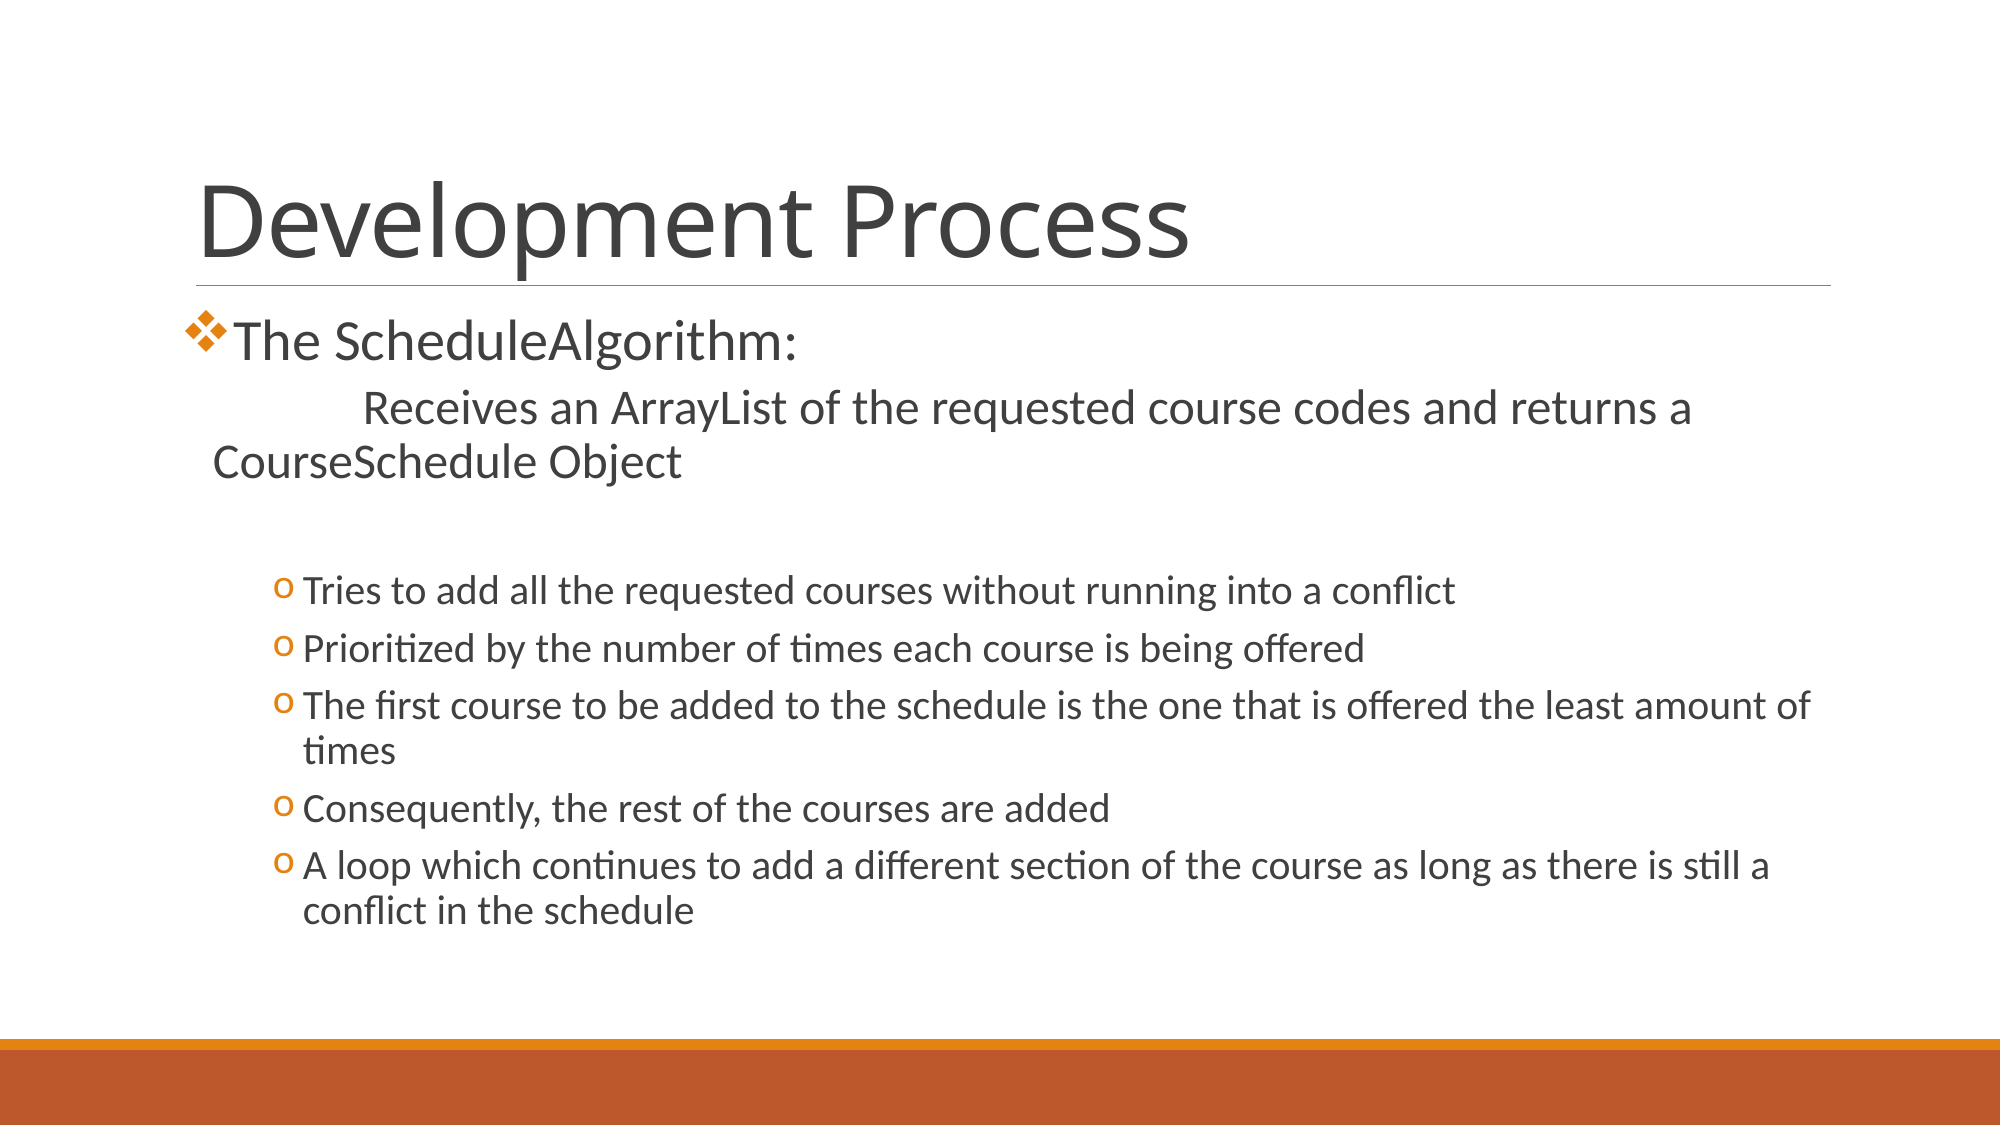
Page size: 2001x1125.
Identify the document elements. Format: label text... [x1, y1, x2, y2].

list The ScheduleAlgorithm: Receives an ArrayList of the requested course codes and returns a CourseSchedule Object Tries to add all the requested courses without running into a conflict Prioritized by the number of times each course is being offered The first course to be added to the schedule is the one that is offered the least amount of times Consequently, the rest of the courses are added A loop which continues to add a different section of the course as long as there is still a conflict in the schedule [180, 302, 1830, 963]
title Development Process [180, 47, 1830, 285]
